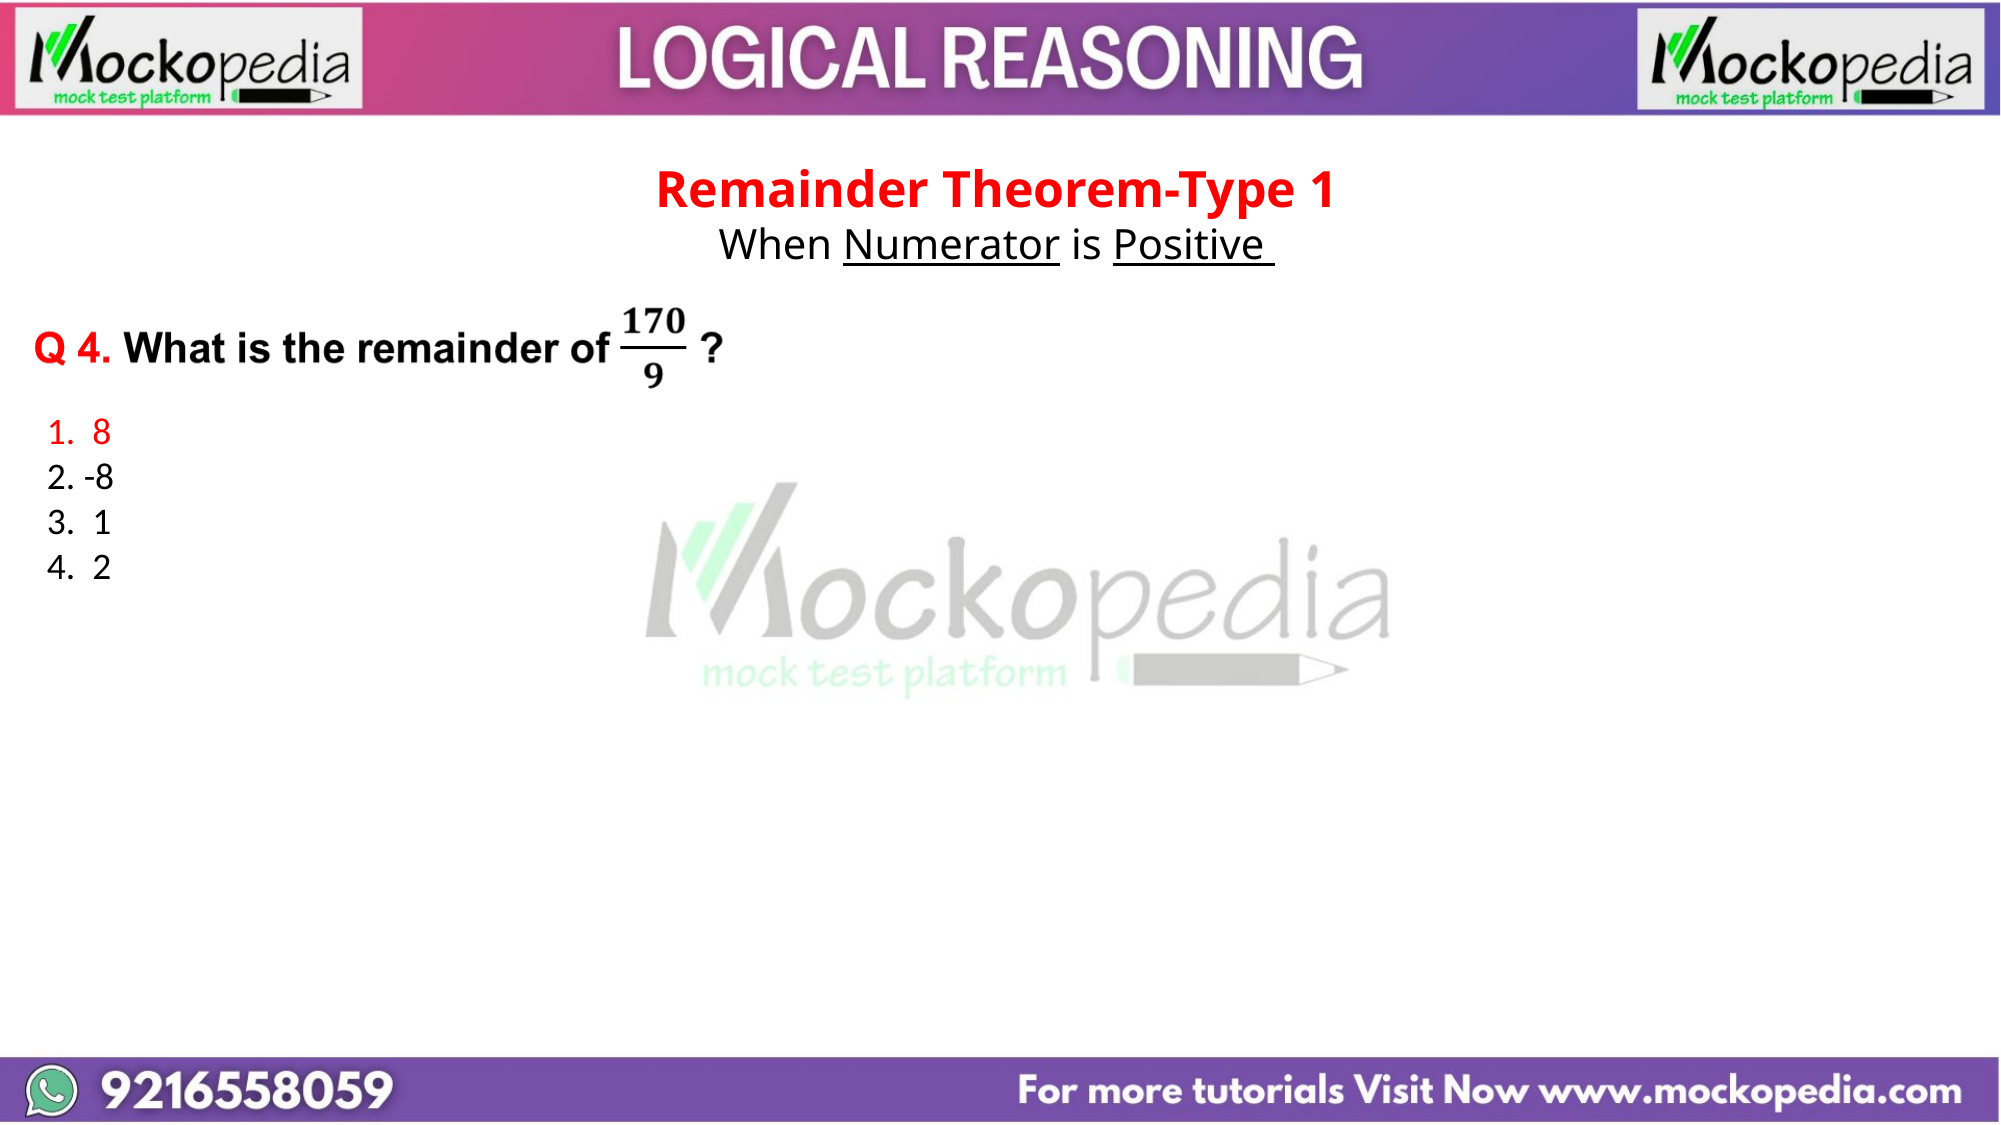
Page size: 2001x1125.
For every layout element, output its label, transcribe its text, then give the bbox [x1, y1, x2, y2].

text_box 1. 8 2. -8 3. 1 4. 2 [31, 399, 1032, 595]
text_box [18, 293, 2000, 398]
text_box Remainder Theorem-Type 1 When Numerator is Positive [139, 150, 1855, 276]
picture [0, 0, 2001, 1125]
